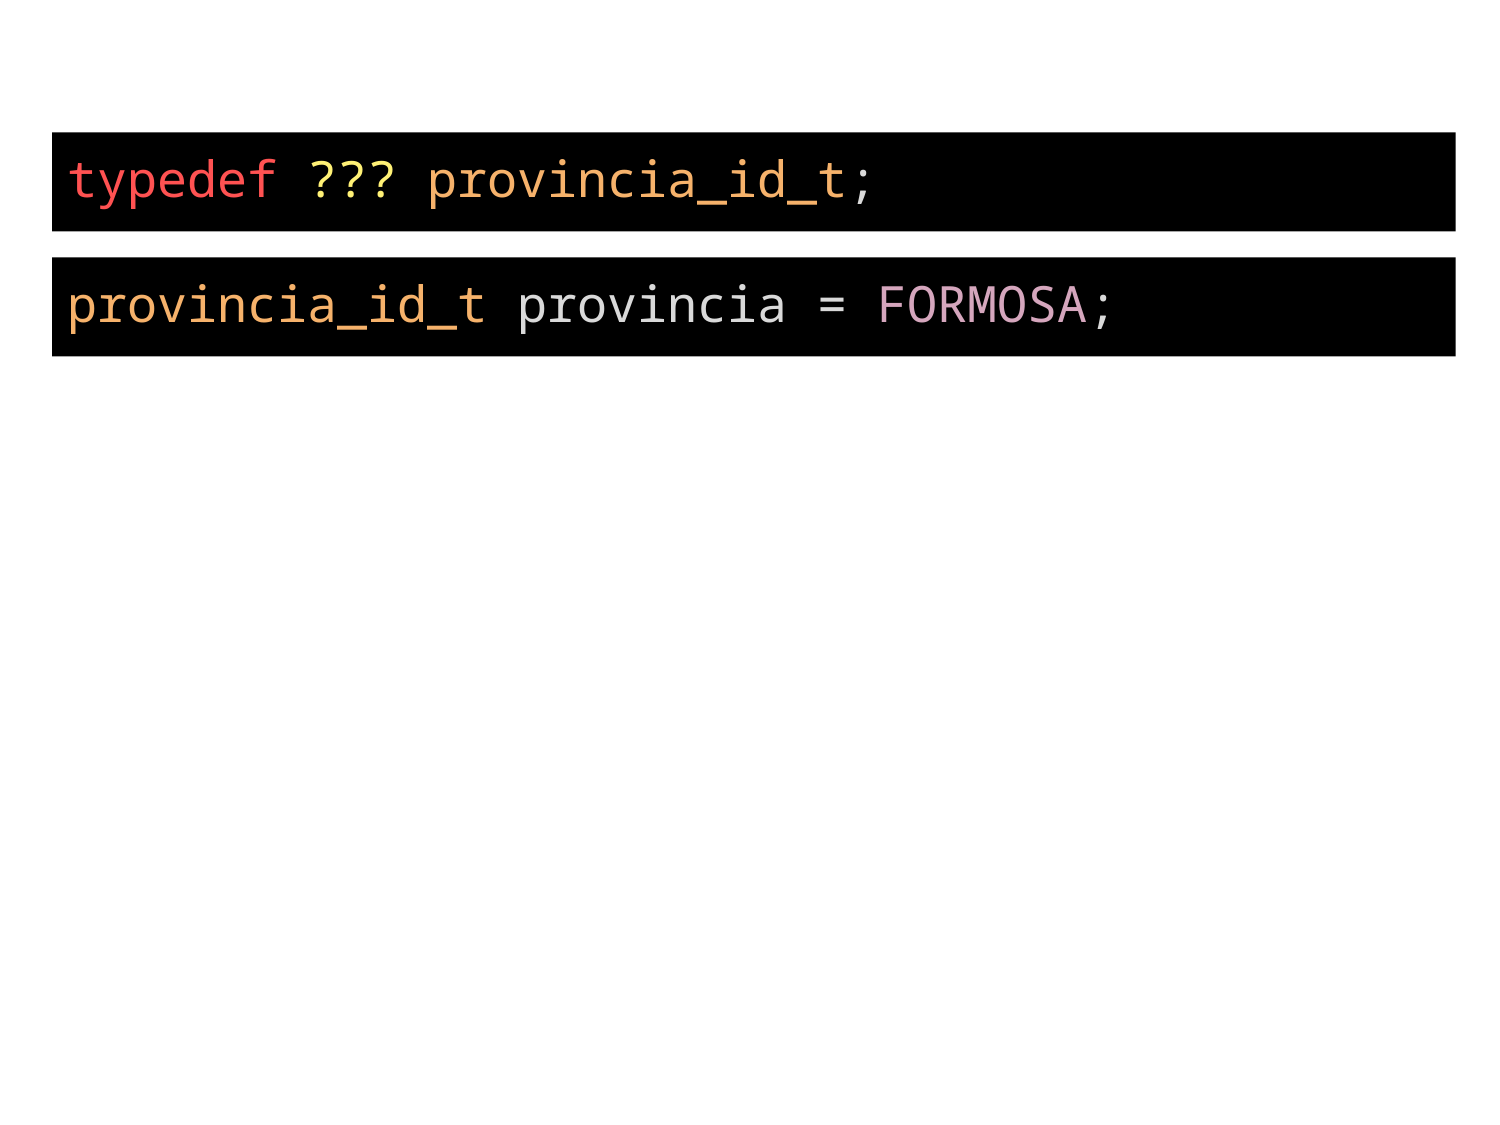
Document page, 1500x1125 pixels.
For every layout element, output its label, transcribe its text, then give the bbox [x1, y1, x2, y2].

text_box typedef ??? provincia_id_t; [52, 132, 1456, 232]
text_box provincia_id_t provincia = FORMOSA; [52, 257, 1456, 357]
